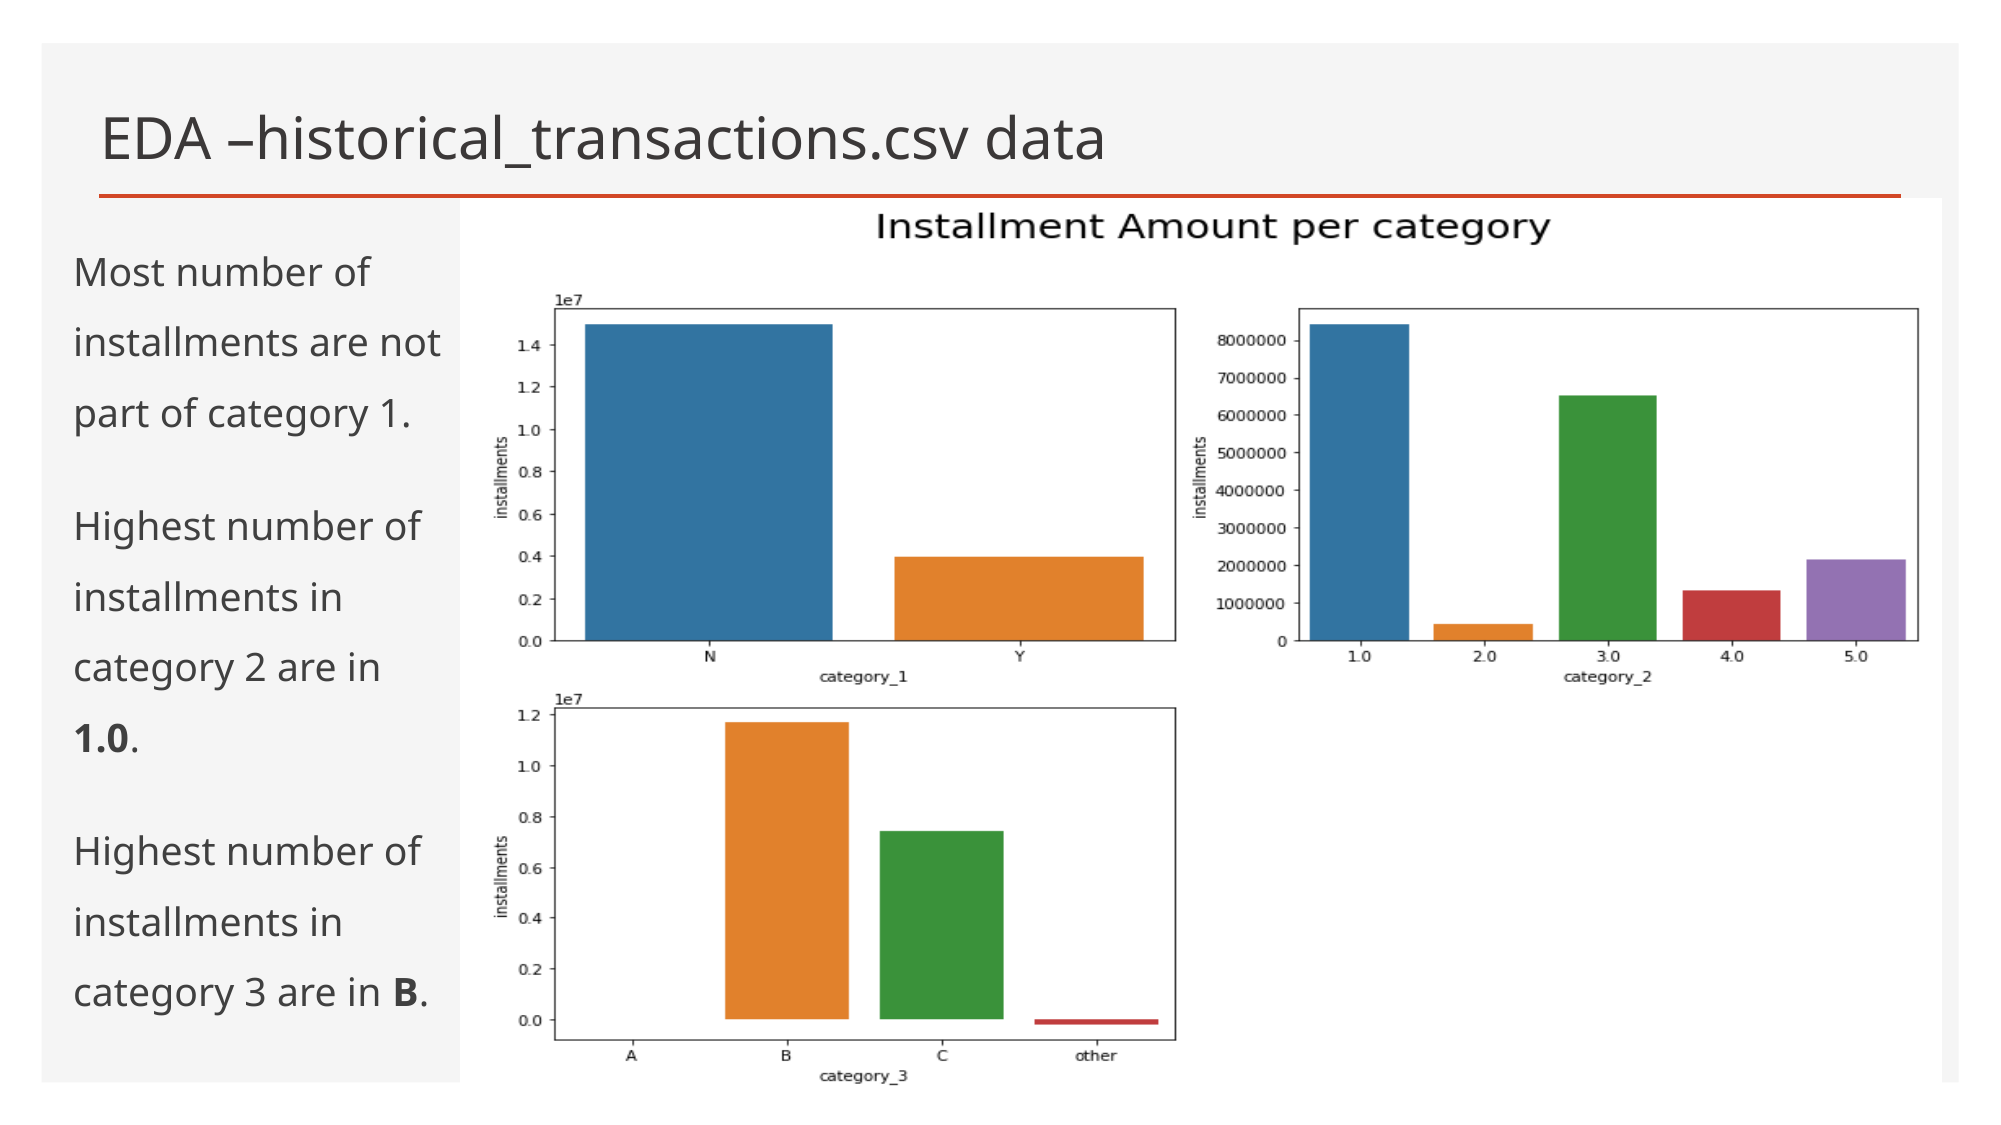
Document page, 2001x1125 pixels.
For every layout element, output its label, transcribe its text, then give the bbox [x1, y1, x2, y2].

title EDA –historical_transactions.csv data [85, 73, 1214, 179]
picture [460, 198, 1942, 1096]
list Most number of installments are not part of category 1. Highest number of installments in category 2 are in 1.0. Highest number of installments in category 3 are in B. [58, 216, 460, 1078]
